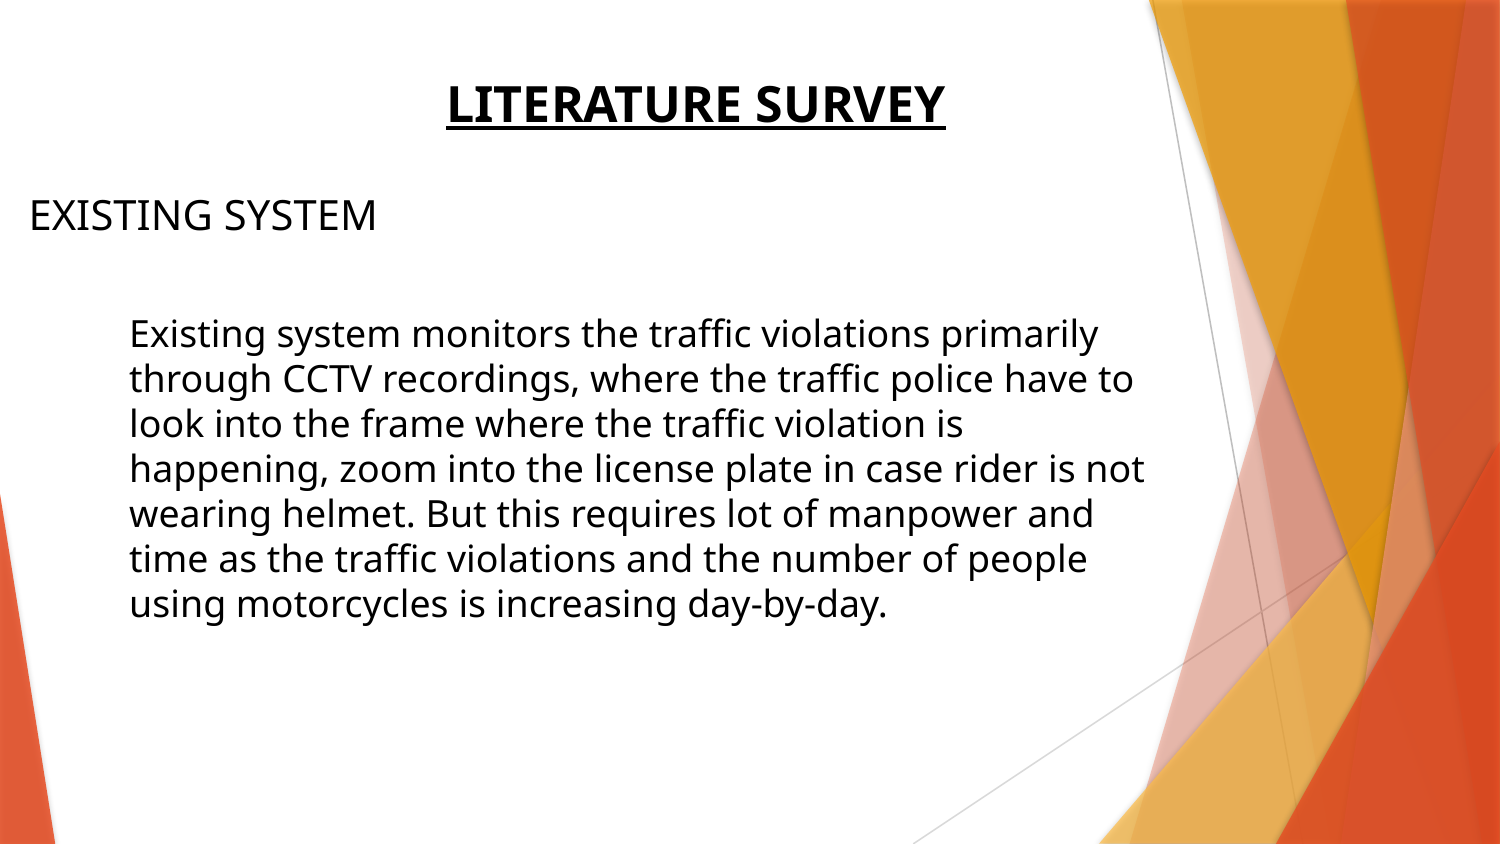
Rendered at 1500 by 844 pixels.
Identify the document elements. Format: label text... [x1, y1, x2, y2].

text_box Existing system monitors the traffic violations primarily through CCTV recordings, where the traffic police have to look into the frame where the traffic violation is happening, zoom into the license plate in case rider is not wearing helmet. But this requires lot of manpower and time as the traffic violations and the number of people using motorcycles is increasing day-by-day. [114, 302, 1181, 633]
text_box LITERATURE SURVEY [431, 64, 967, 140]
text_box EXISTING SYSTEM [13, 181, 464, 247]
